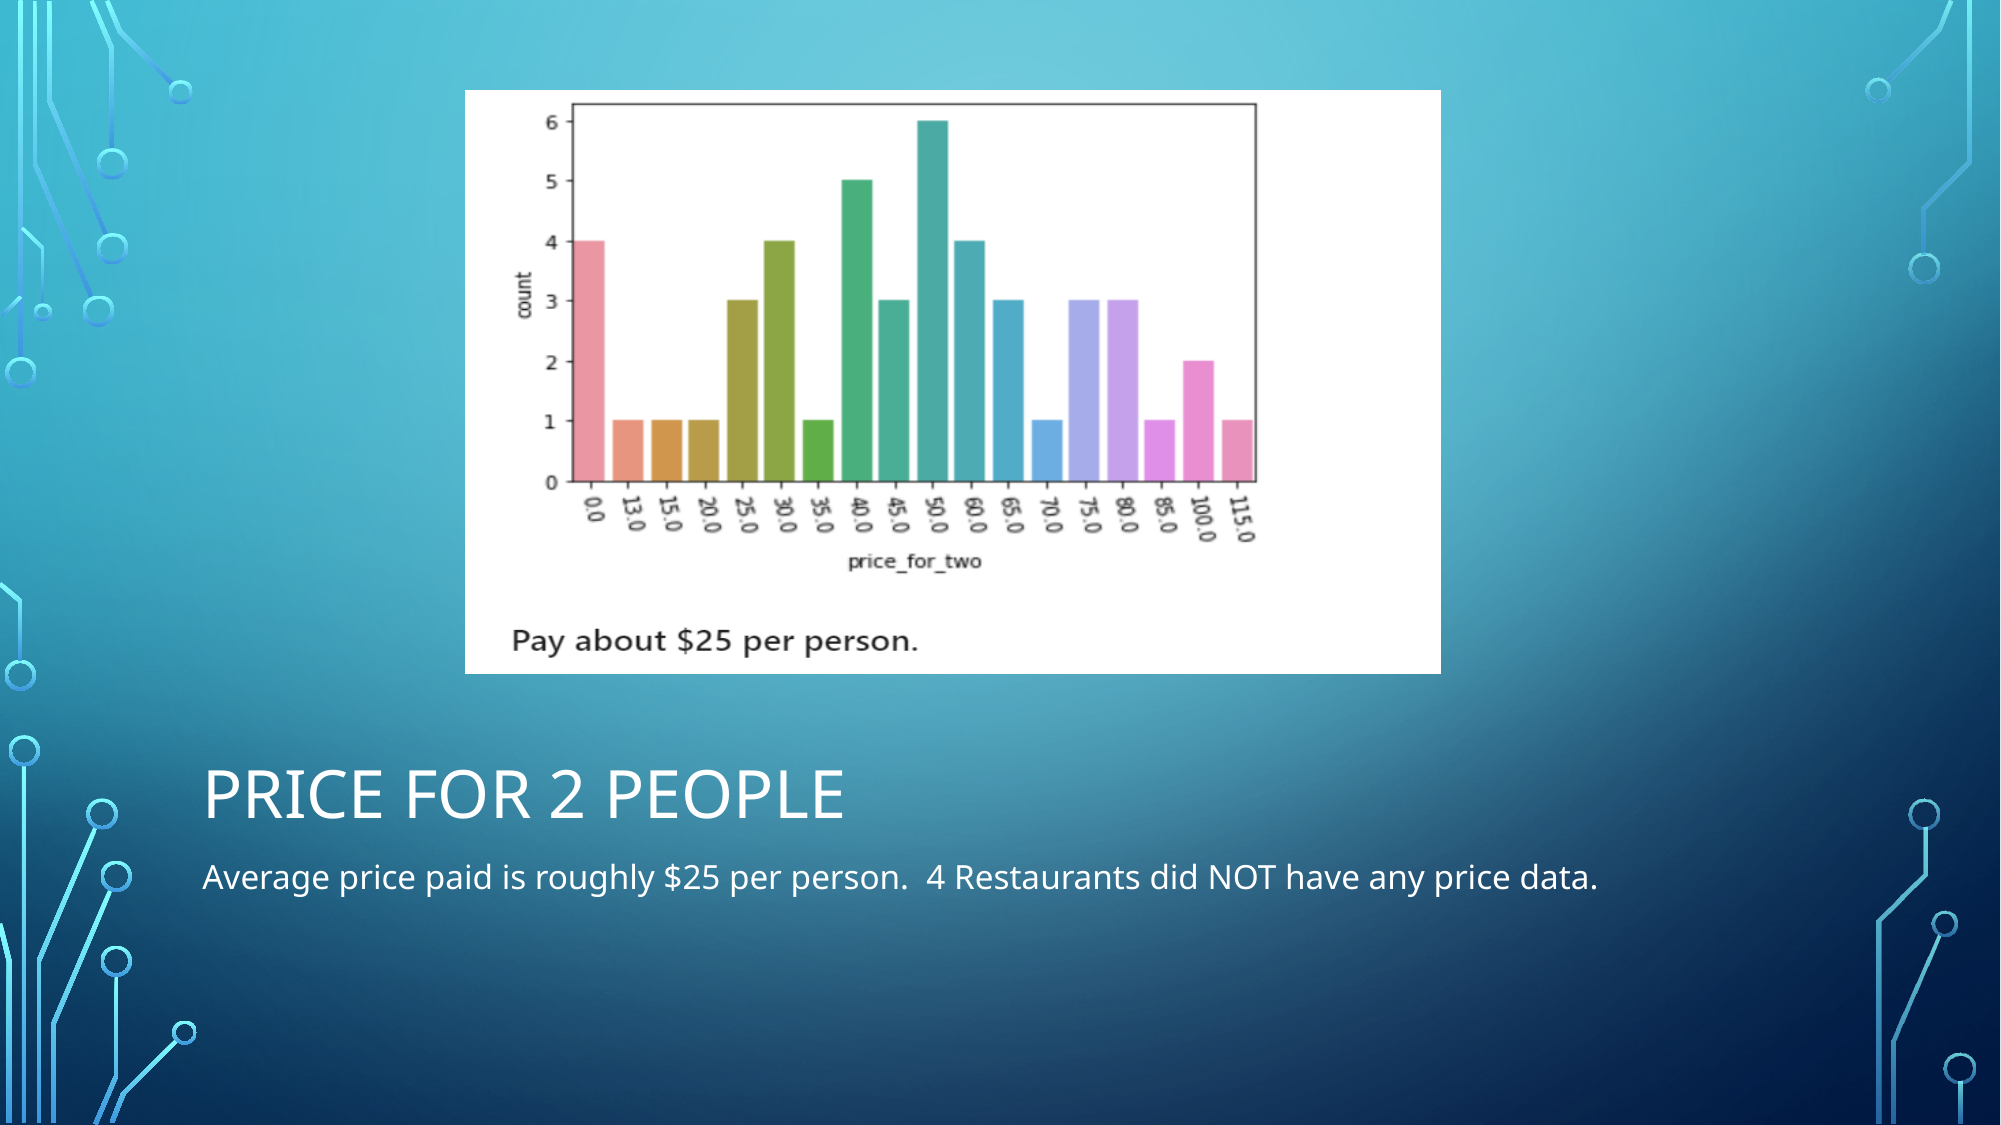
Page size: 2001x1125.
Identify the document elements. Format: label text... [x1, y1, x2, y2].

picture [465, 89, 1441, 674]
list Average price paid is roughly $25 per person. 4 Restaurants did NOT have any price data. [187, 840, 1813, 953]
title Price for 2 people [187, 706, 1814, 841]
